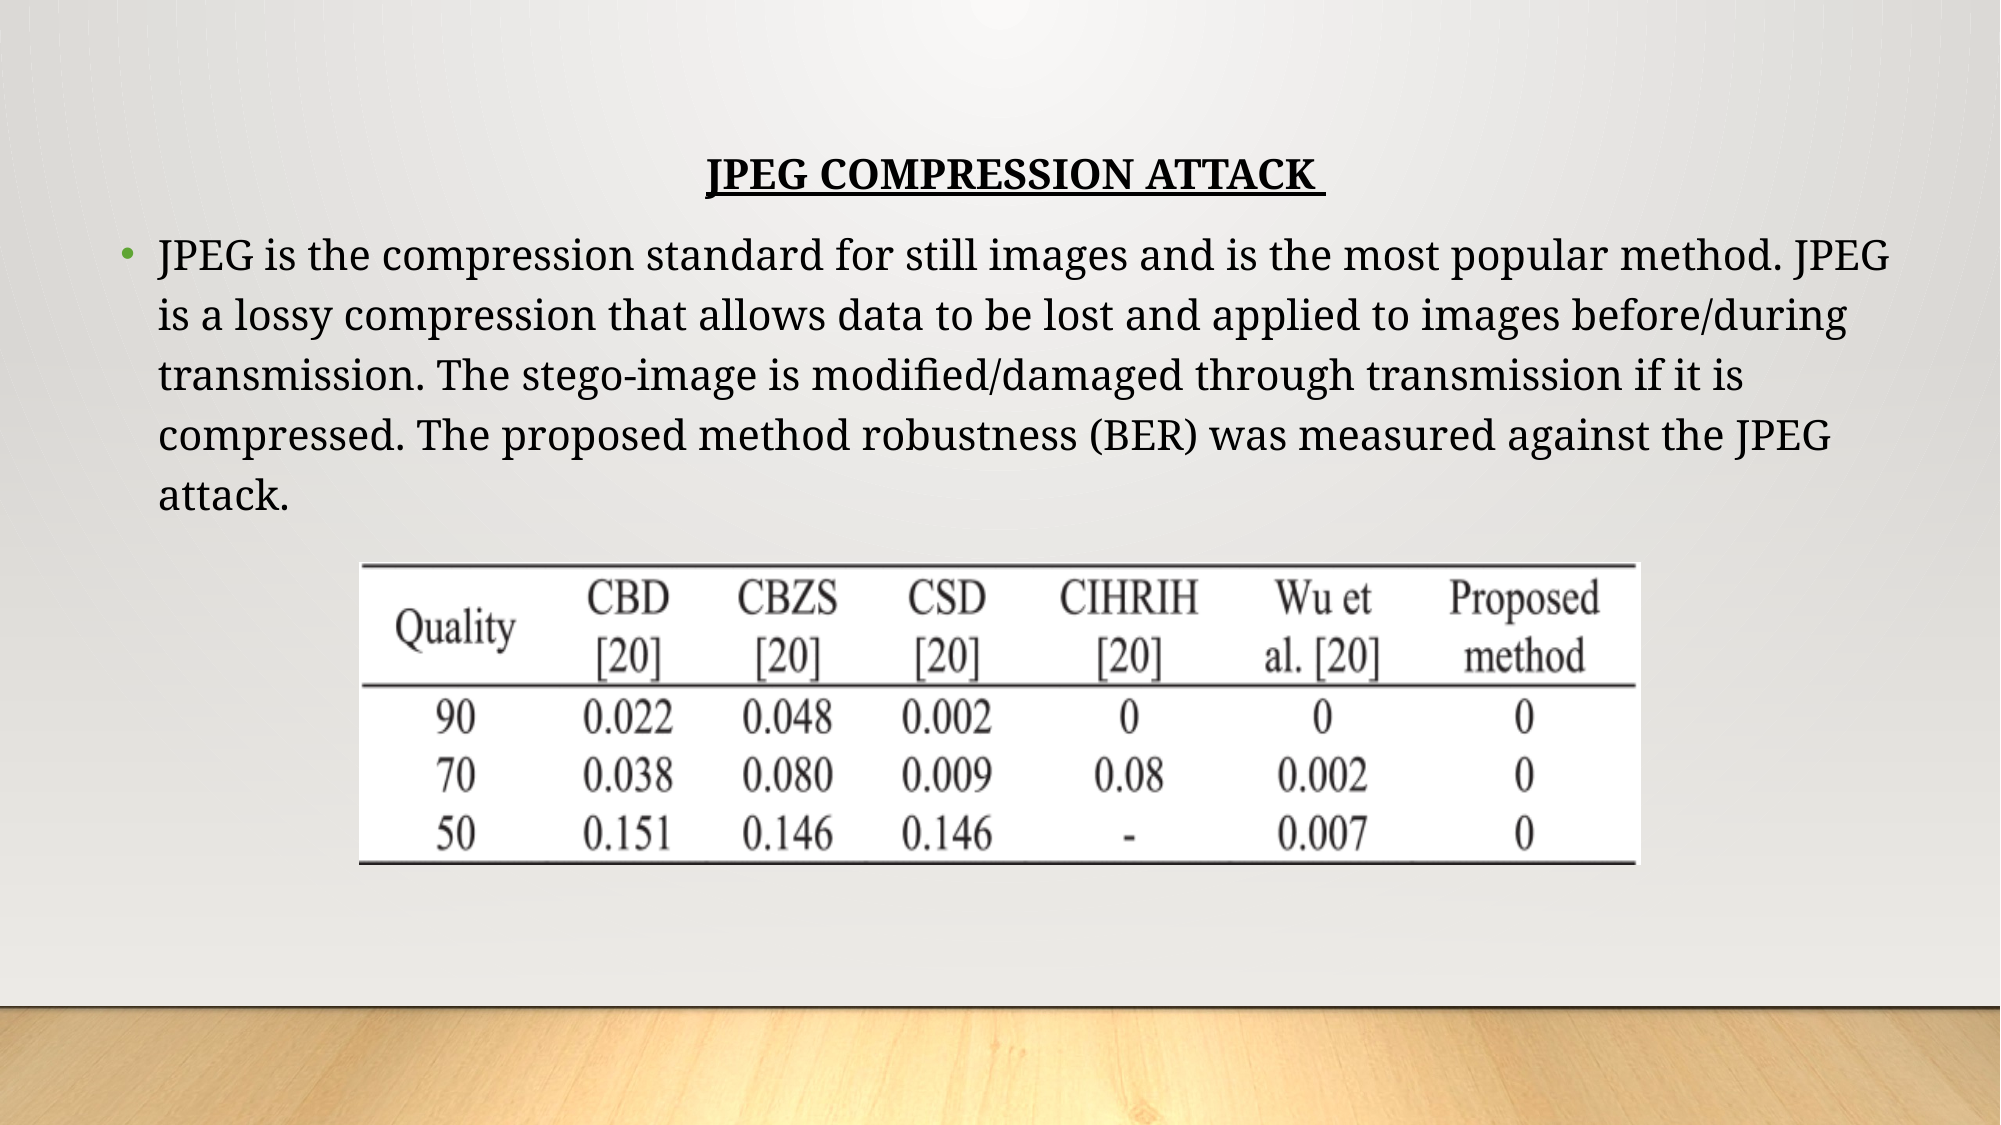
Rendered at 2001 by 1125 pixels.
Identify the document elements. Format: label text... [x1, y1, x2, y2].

picture [359, 562, 1641, 865]
text_box JPEG COMPRESSION ATTACK JPEG is the compression standard for still images and is the most popular method. JPEG is a lossy compression that allows data to be lost and applied to images before/during transmission. The stego-image is modified/damaged through transmission if it is compressed. The proposed method robustness (BER) was measured against the JPEG attack. [105, 130, 1927, 933]
picture [0, 1006, 2000, 1125]
